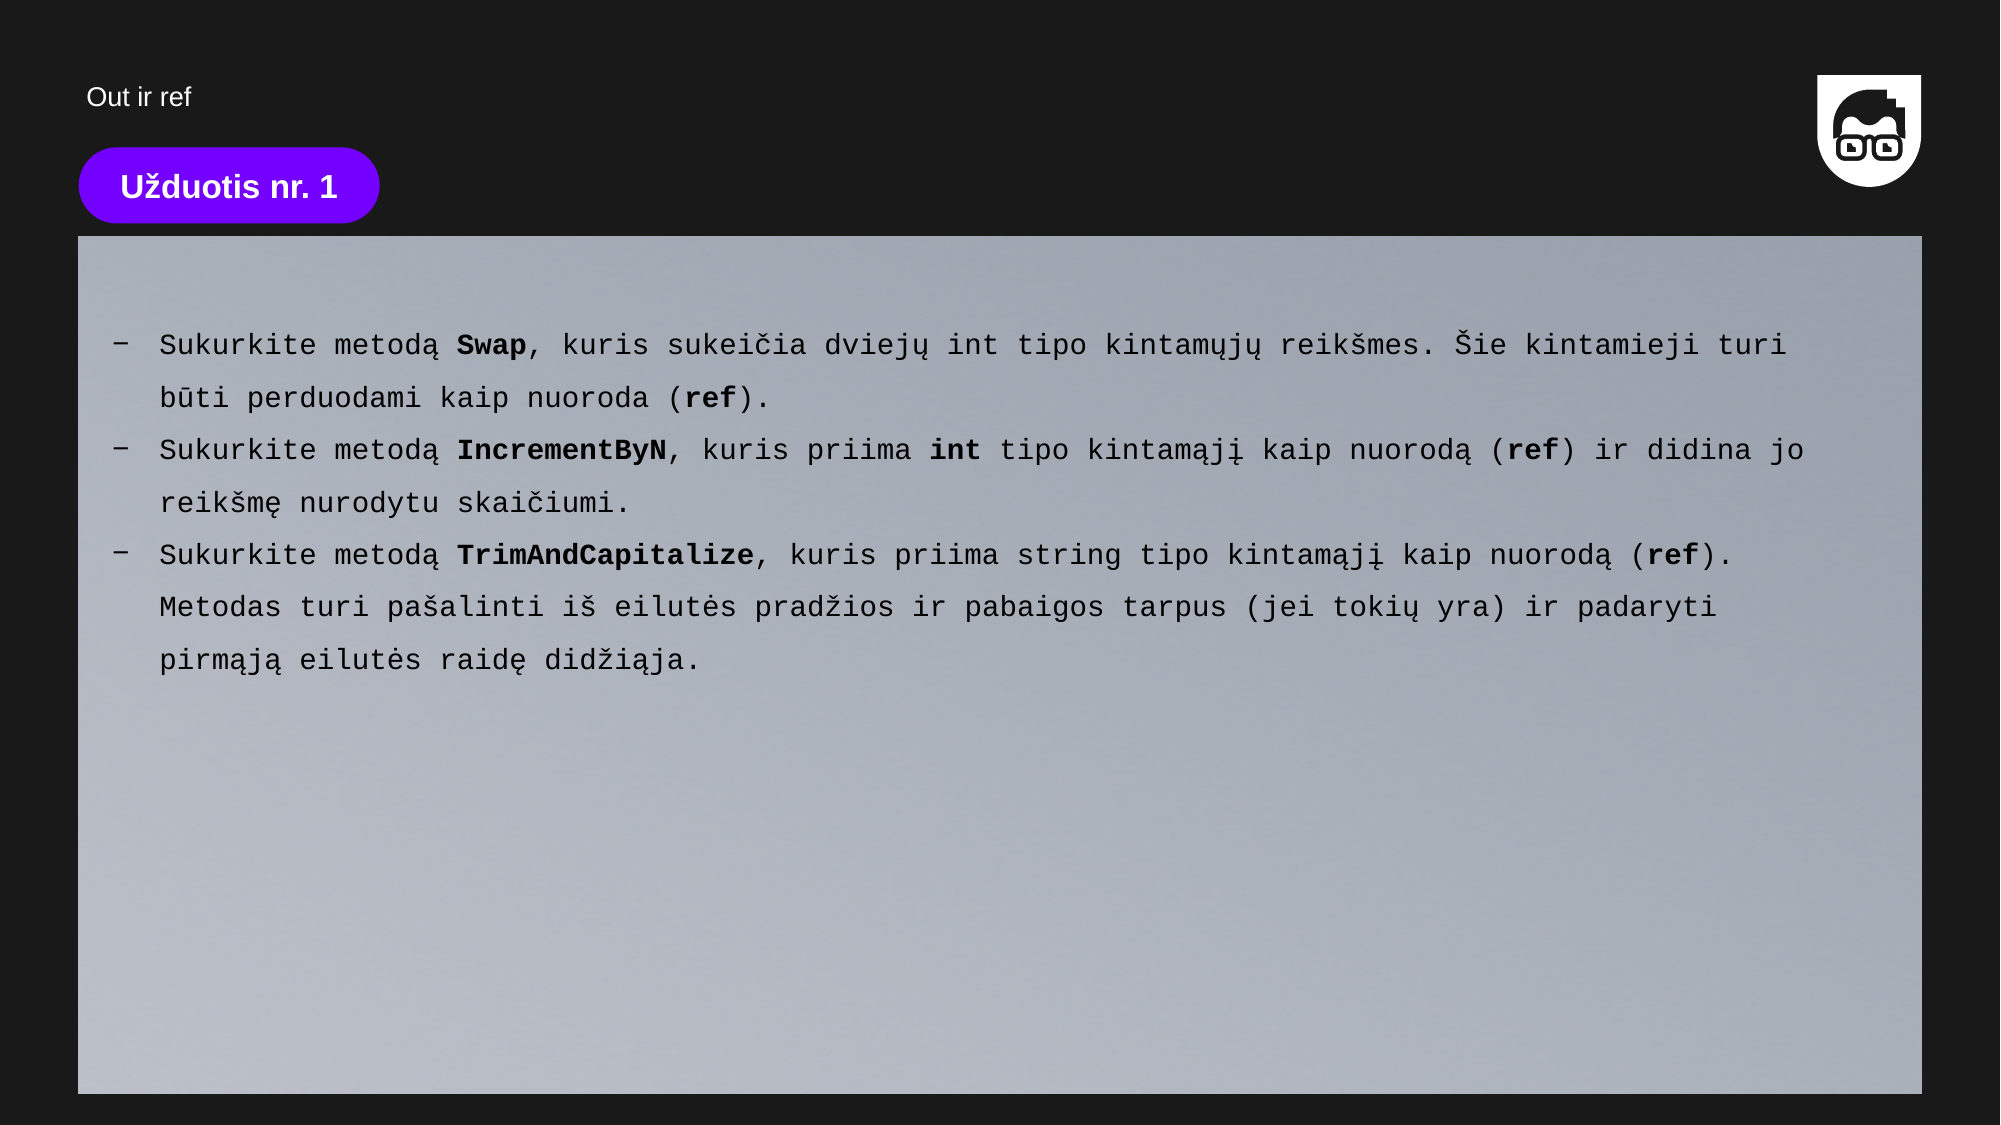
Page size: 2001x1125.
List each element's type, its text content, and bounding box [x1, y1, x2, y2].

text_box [78, 147, 380, 224]
picture [78, 236, 1922, 1095]
list Out ir ref [78, 75, 1000, 150]
